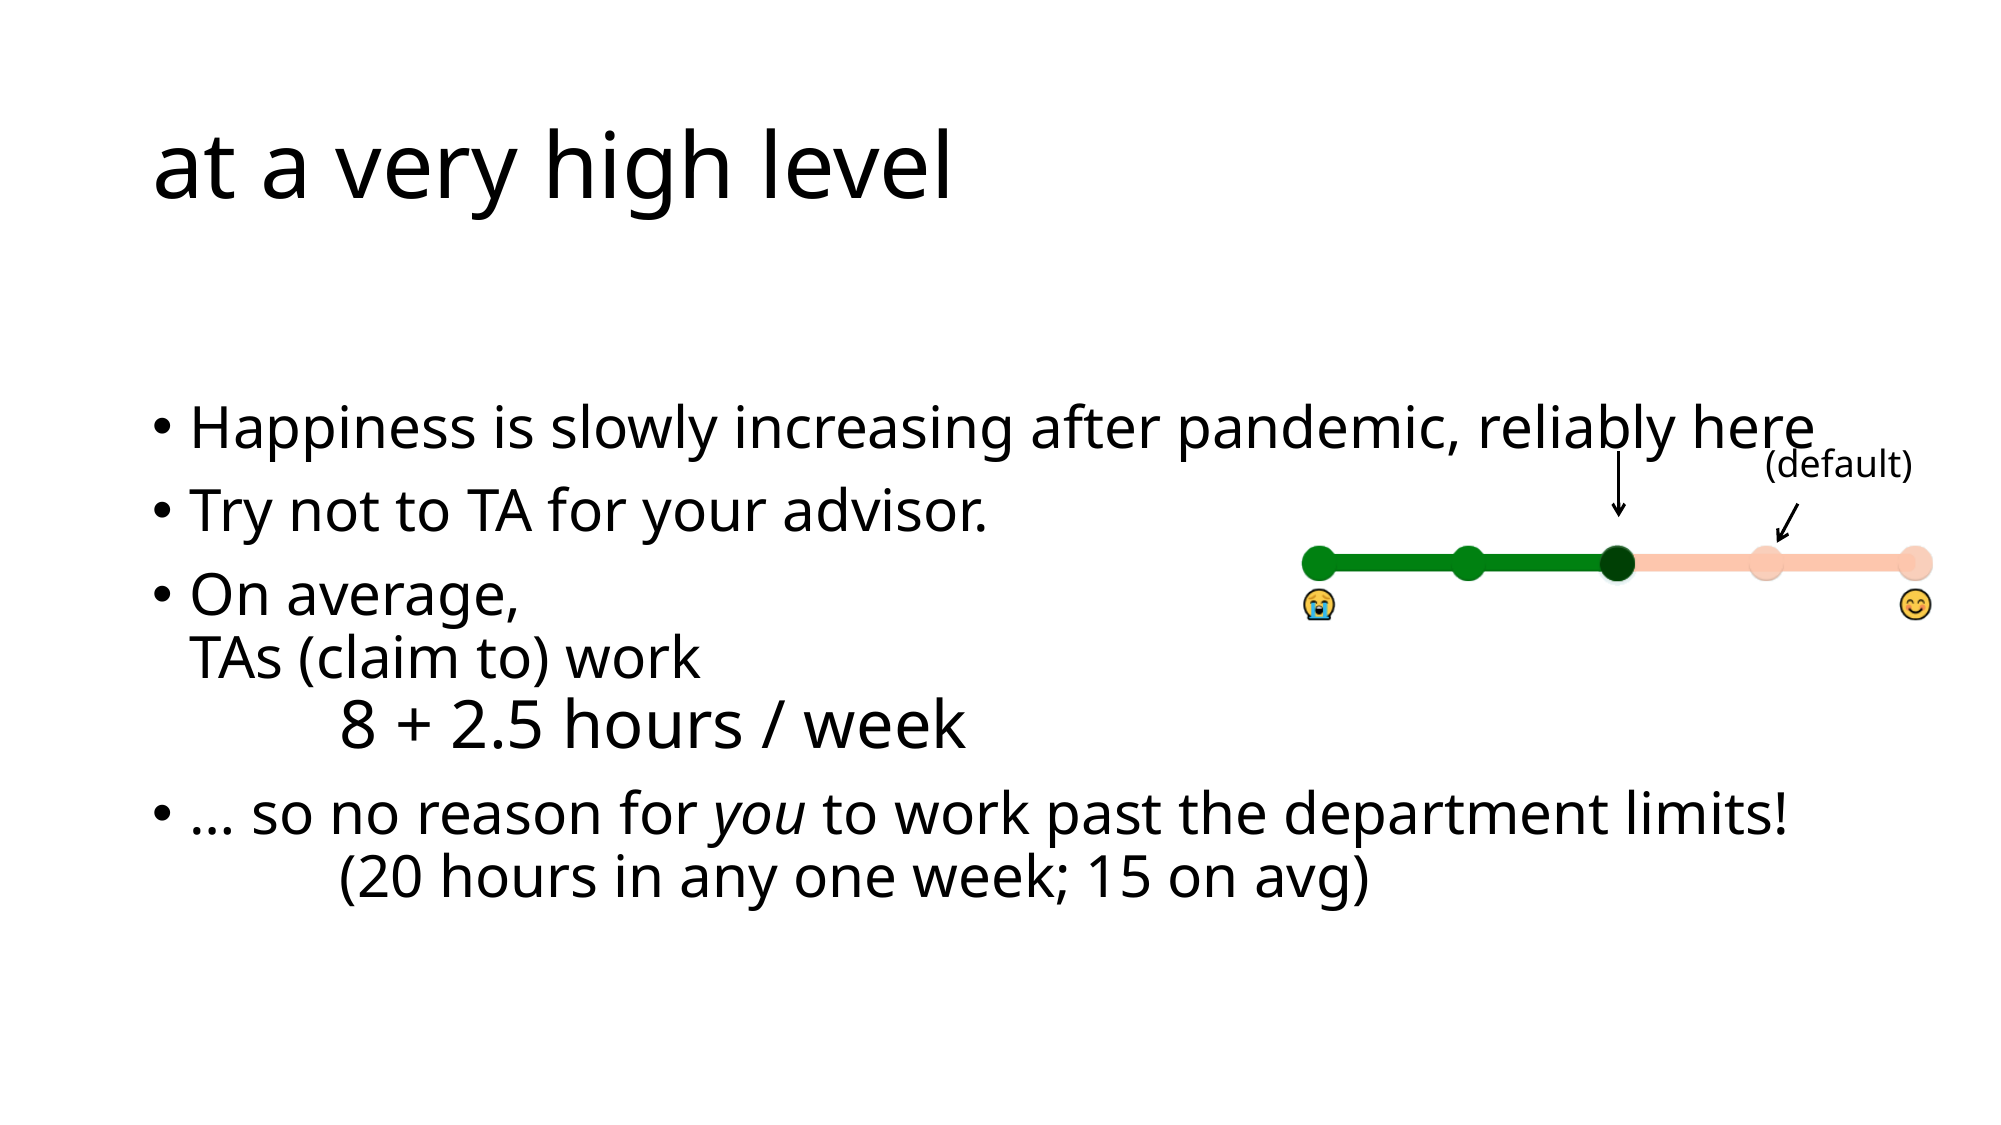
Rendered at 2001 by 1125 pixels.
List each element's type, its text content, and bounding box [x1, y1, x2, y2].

list Happiness is slowly increasing after pandemic, reliably here Try not to TA for your advisor. On average, TAs (claim to) work 8 + 2.5 hours / week … so no reason for you to work past the department limits! (20 hours in any one week; 15 on avg) [137, 299, 1863, 1014]
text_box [1282, 432, 1961, 648]
title at a very high level [137, 59, 1863, 278]
